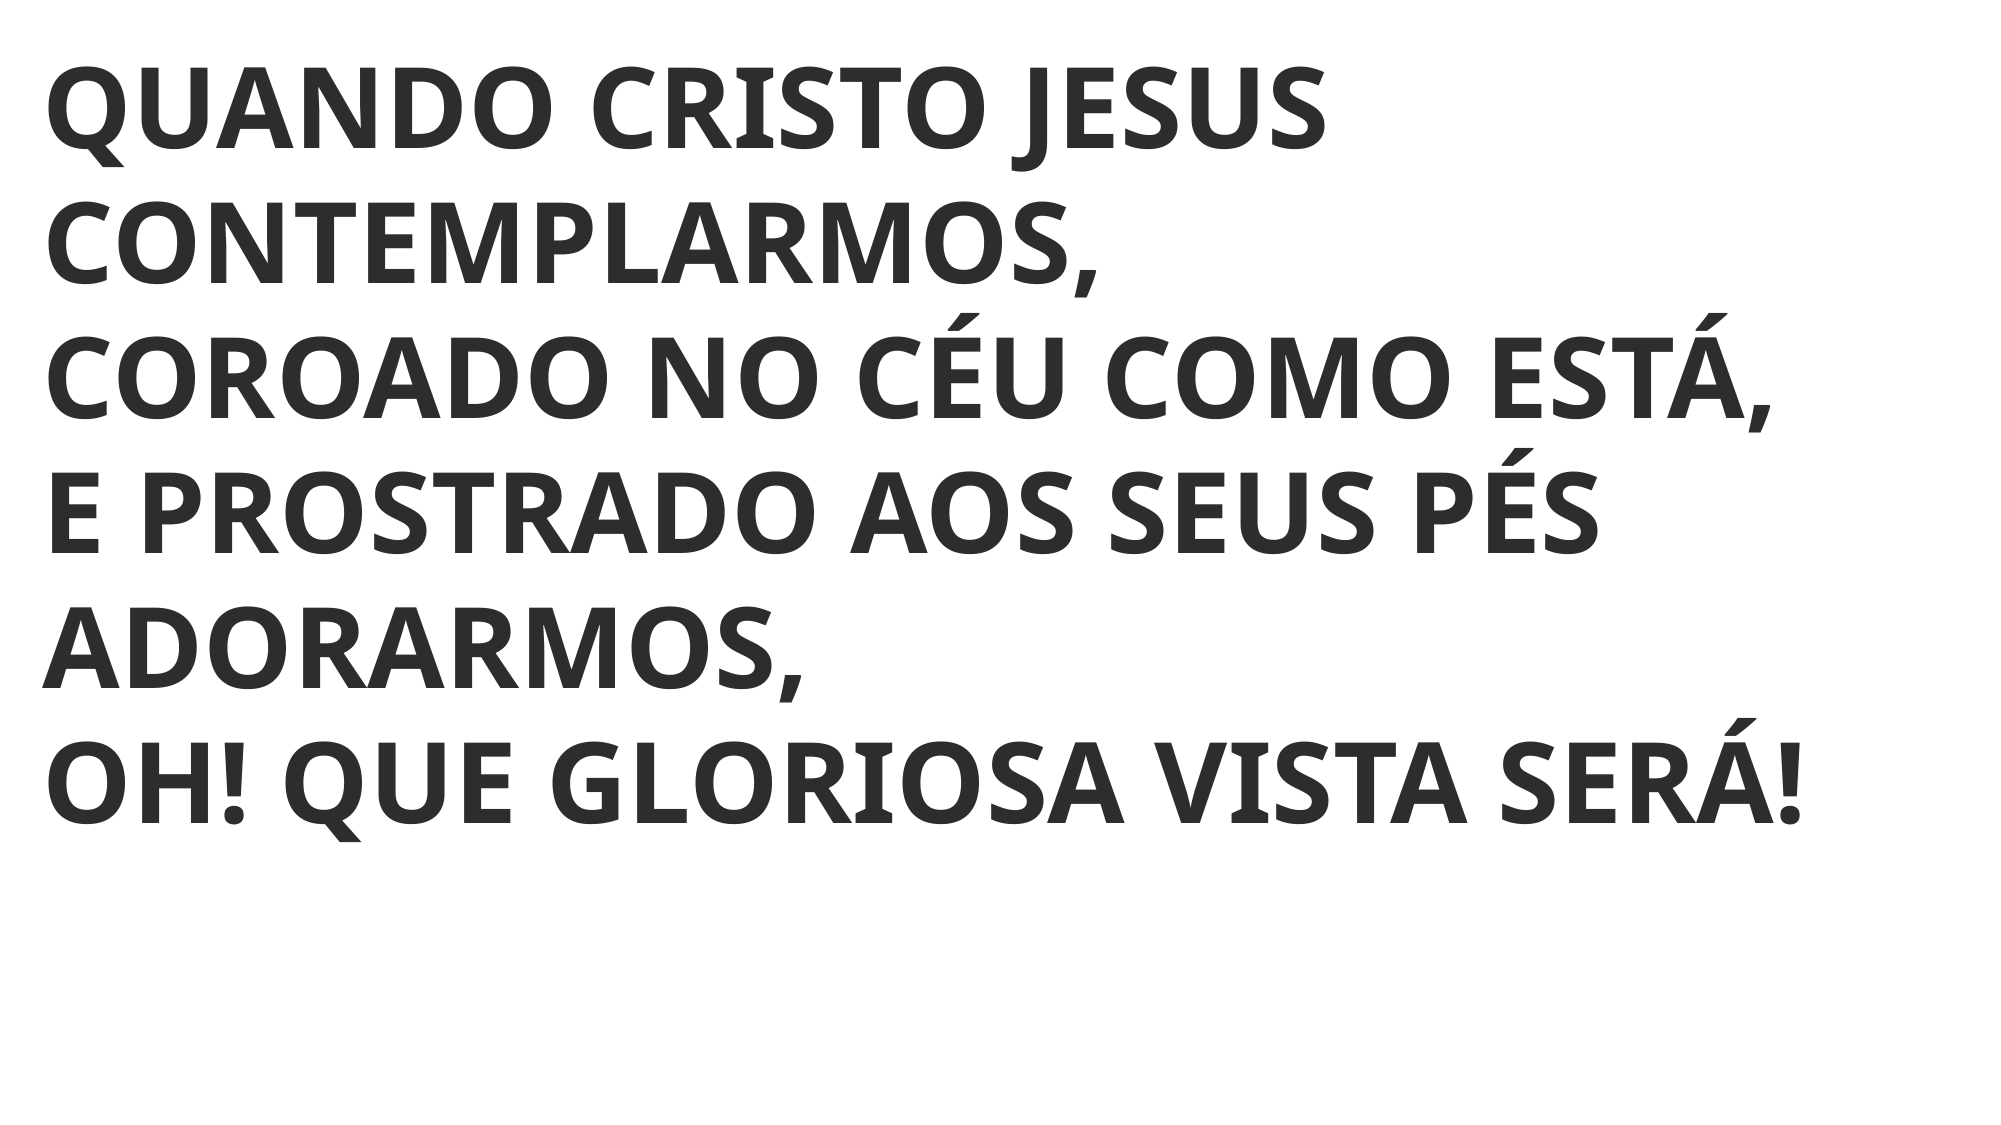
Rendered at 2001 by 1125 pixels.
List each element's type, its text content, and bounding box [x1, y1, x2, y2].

text_box QUANDO CRISTO JESUS CONTEMPLARMOS, COROADO NO CÉU COMO ESTÁ, E PROSTRADO AOS SEUS PÉS ADORARMOS, OH! QUE GLORIOSA VISTA SERÁ! [28, 28, 1904, 854]
